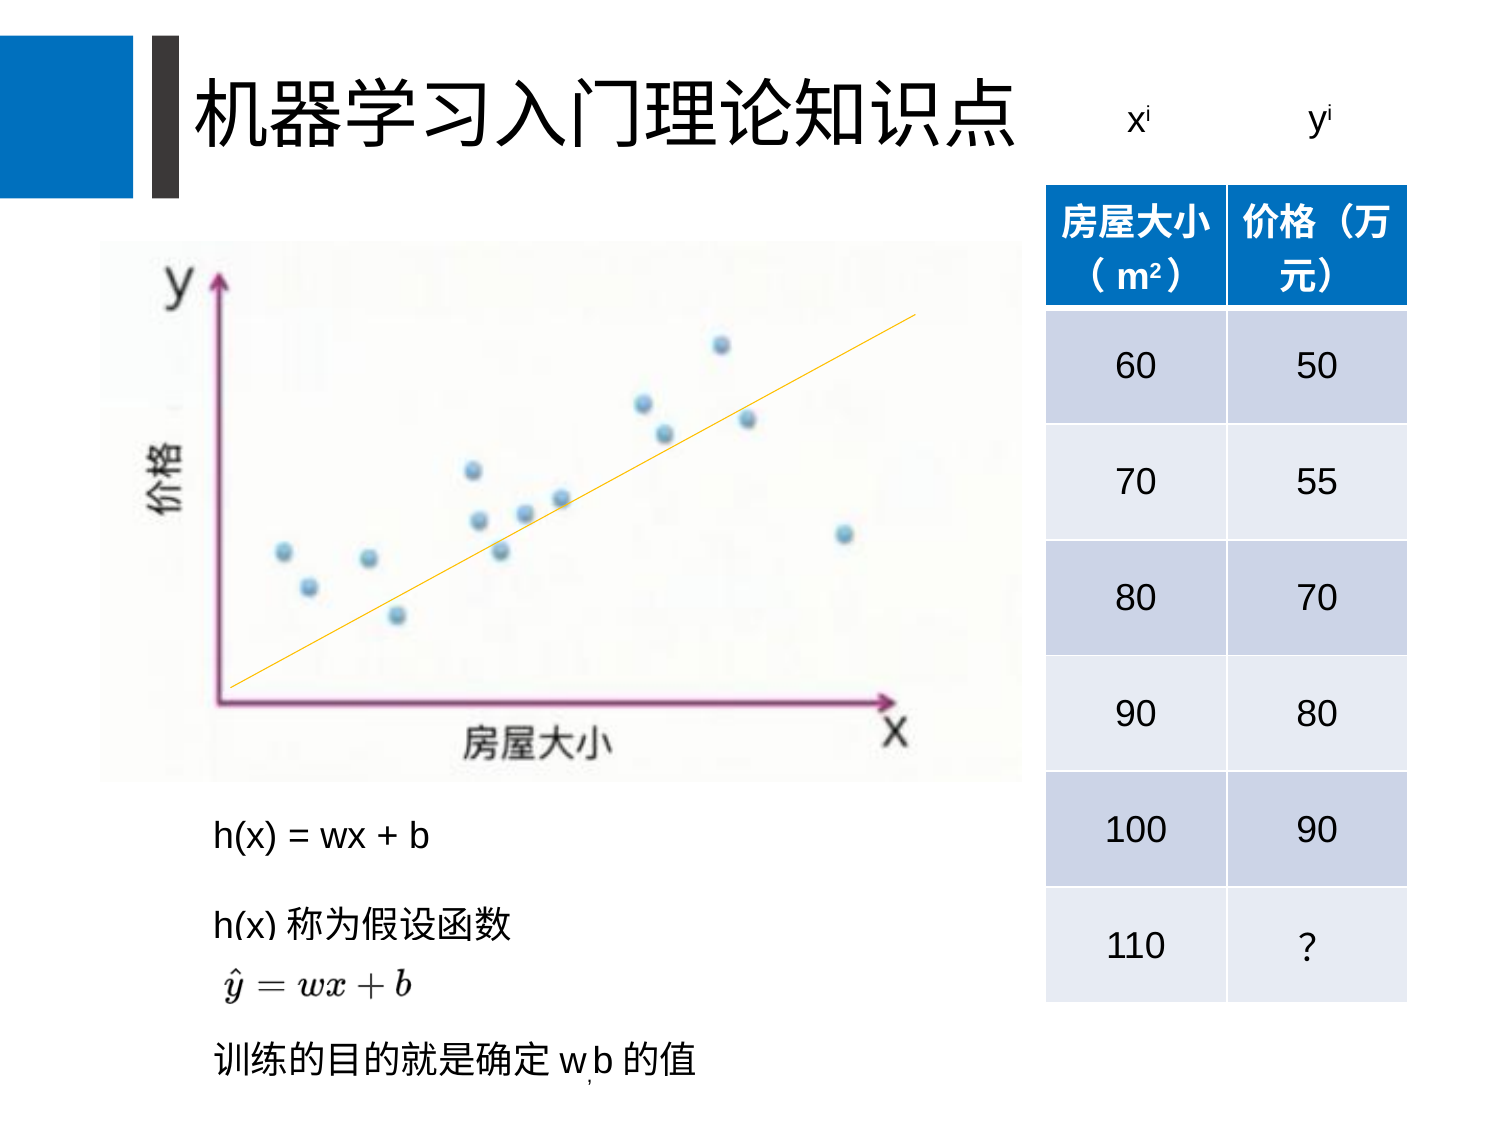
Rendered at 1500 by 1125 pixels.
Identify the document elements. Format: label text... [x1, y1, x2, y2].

table_header 房屋大小（m2） [1046, 185, 1226, 305]
text_box xi [1112, 87, 1166, 148]
table_cell 50 [1228, 311, 1407, 423]
table_cell 100 [1046, 772, 1226, 886]
table_cell ？ [1228, 888, 1407, 1002]
table_cell 80 [1046, 541, 1226, 655]
table_cell 55 [1228, 425, 1407, 539]
table_cell 70 [1228, 541, 1407, 655]
picture [100, 241, 1022, 782]
title 机器学习入门理论知识点 [178, 35, 1398, 199]
table_cell 60 [1046, 311, 1226, 423]
table_cell 90 [1046, 656, 1226, 770]
picture [194, 940, 435, 1031]
table_cell 110 [1046, 888, 1226, 1002]
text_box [230, 314, 916, 688]
table_cell 70 [1046, 425, 1226, 539]
text_box h(x) = wx + b h(x)称为假设函数 训练的目的就是确定w,b的值 [198, 803, 713, 1095]
table_header 价格（万元） [1228, 185, 1407, 305]
table_cell 80 [1228, 656, 1407, 770]
text_box yi [1293, 86, 1347, 147]
table_cell 90 [1228, 772, 1407, 886]
